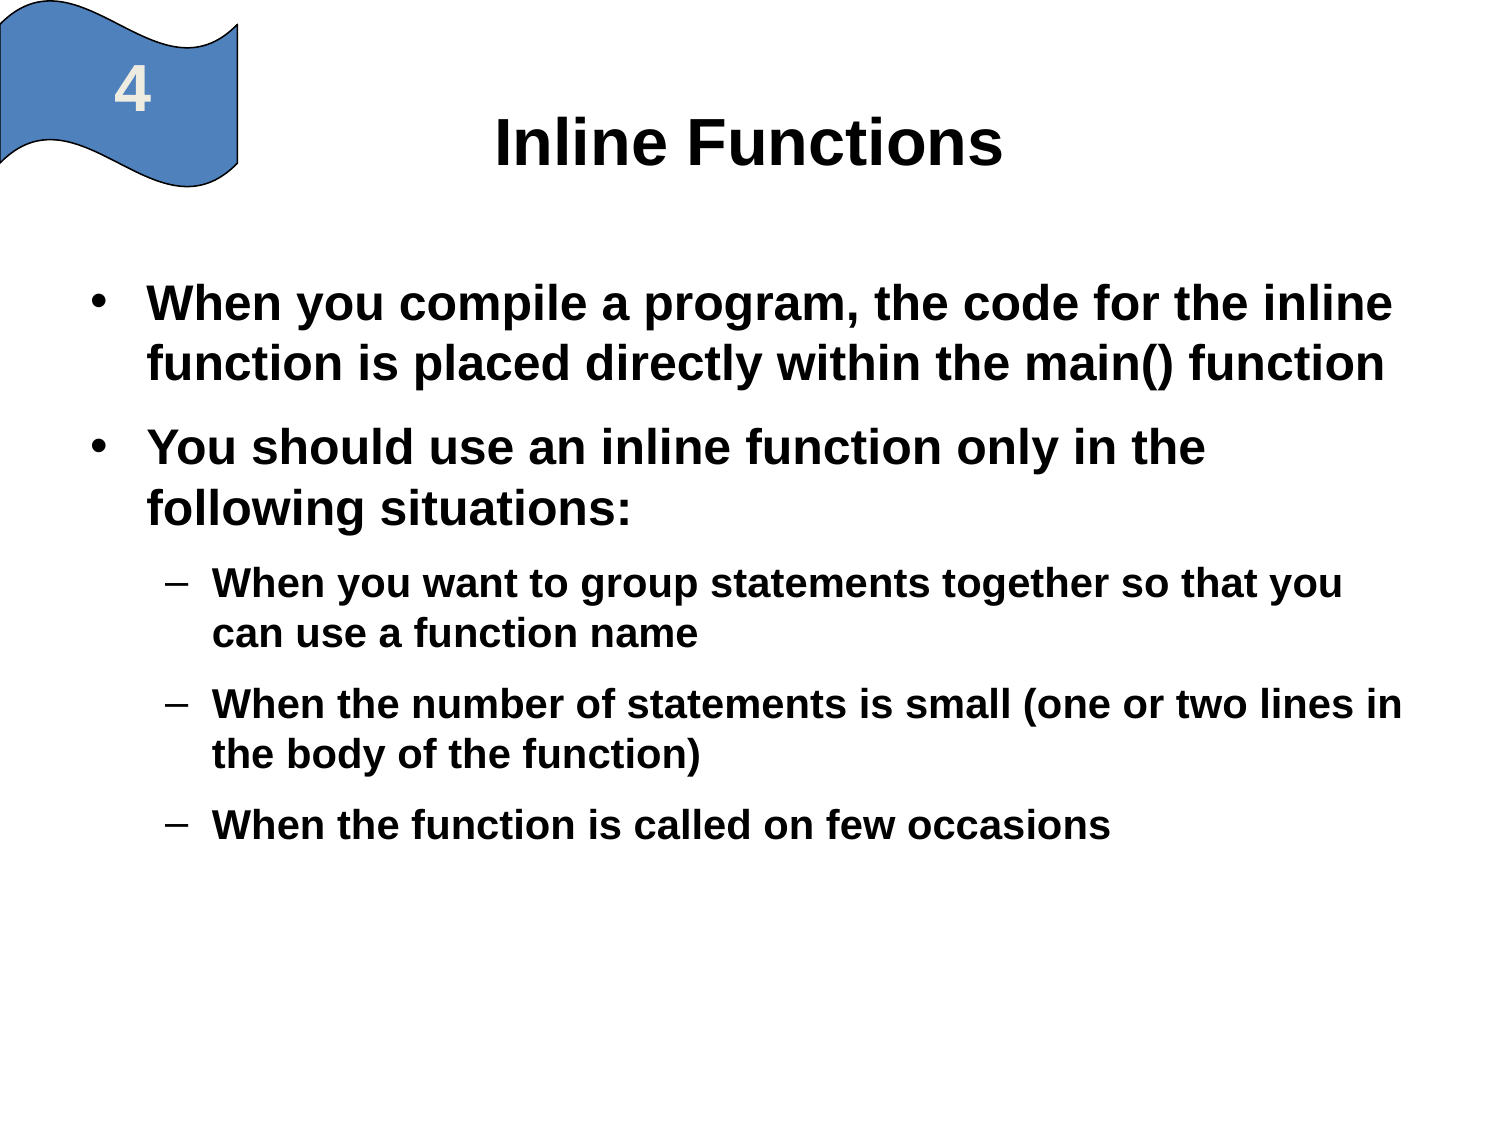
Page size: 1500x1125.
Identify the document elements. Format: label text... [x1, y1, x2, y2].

text_box [0, 0, 238, 187]
list When you compile a program, the code for the inline function is placed directly within the main() function You should use an inline function only in the following situations: When you want to group statements together so that you can use a function name When the number of statements is small (one or two lines in the body of the function) When the function is called on few occasions [75, 262, 1425, 1005]
title Inline Functions [75, 45, 1425, 233]
text_box 4 [100, 36, 167, 132]
